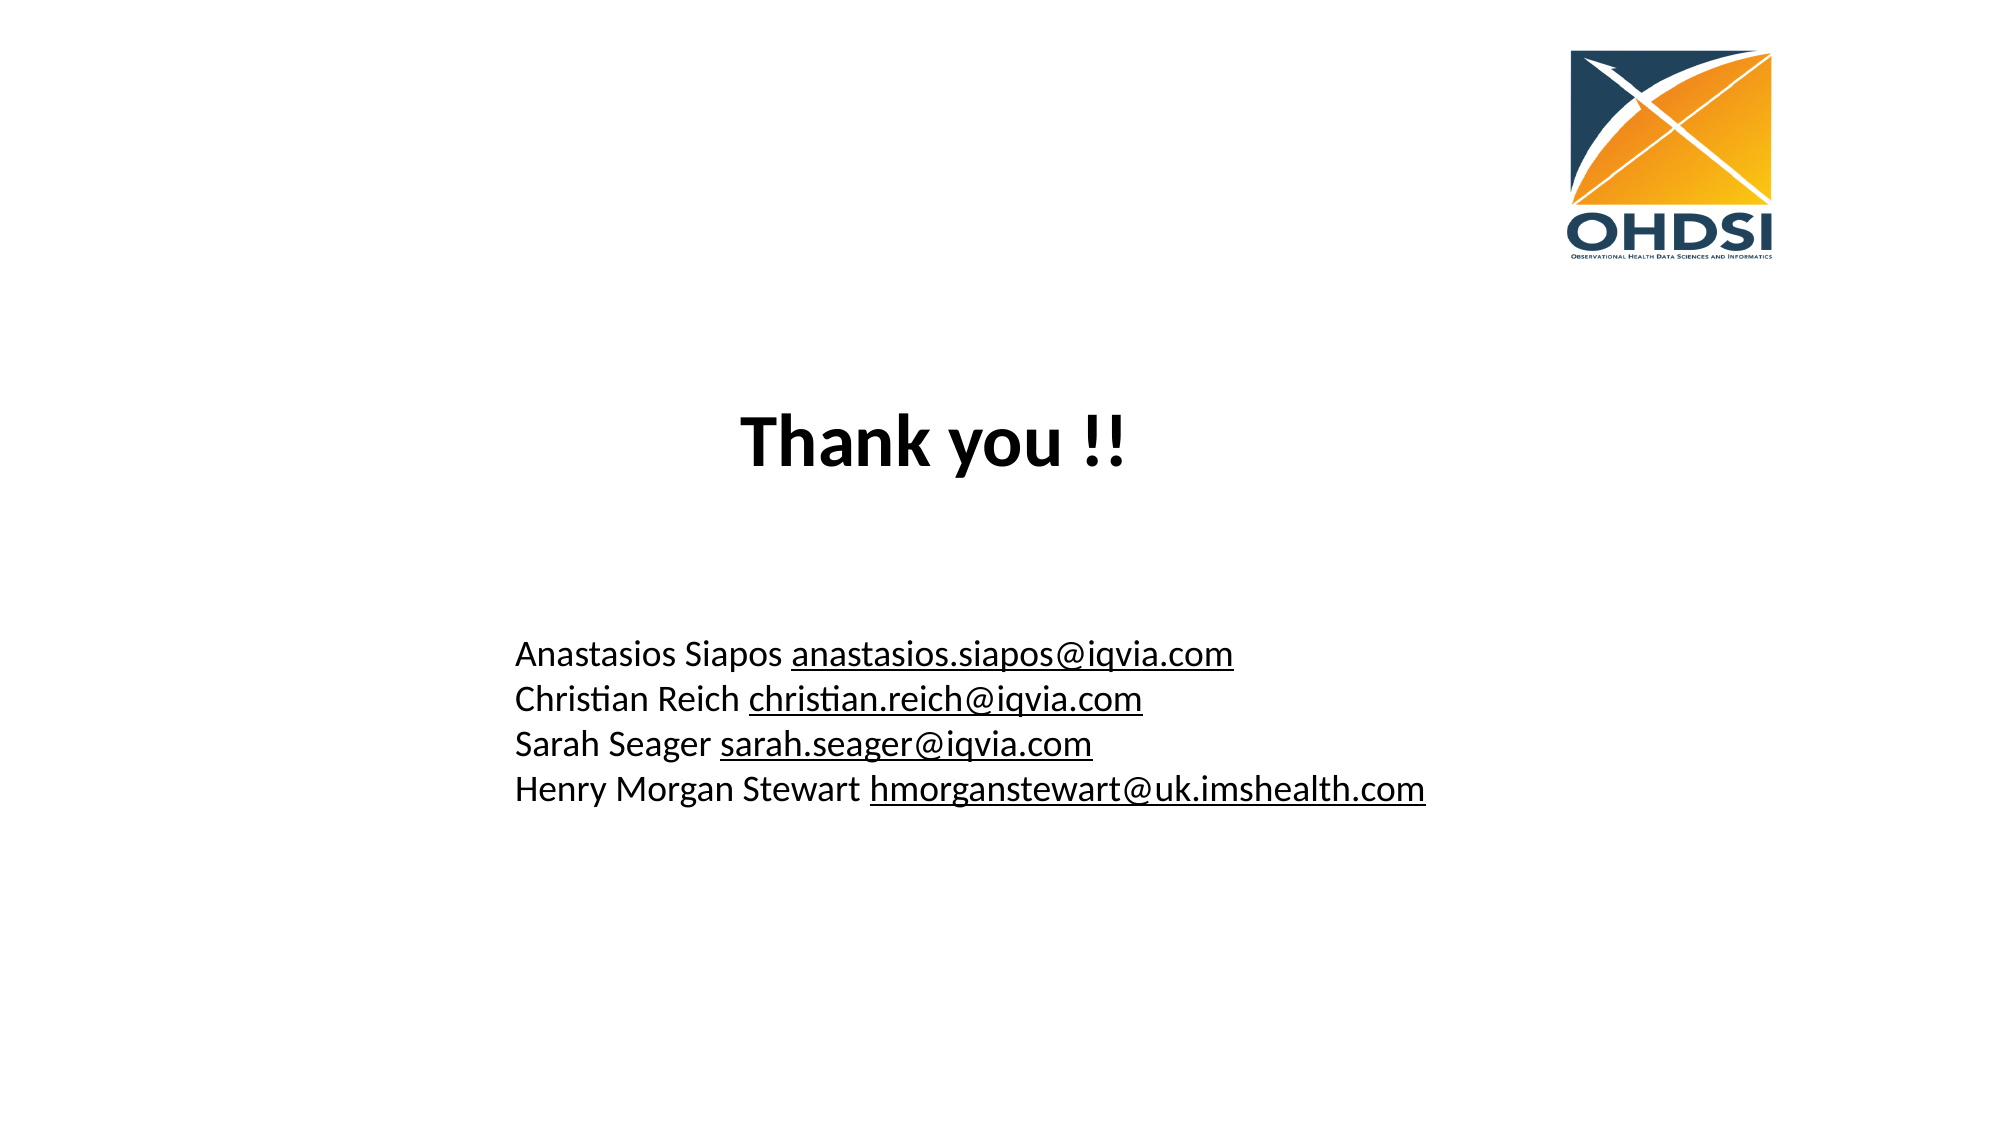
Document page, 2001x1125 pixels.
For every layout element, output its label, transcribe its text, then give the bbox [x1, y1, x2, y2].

text_box Anastasios Siapos anastasios.siapos@iqvia.com Christian Reich christian.reich@iqvia.com Sarah Seager sarah.seager@iqvia.com Henry Morgan Stewart hmorganstewart@uk.imshealth.com [500, 621, 1500, 816]
title Thank you !! [107, 307, 1763, 655]
picture [1562, 40, 1782, 266]
